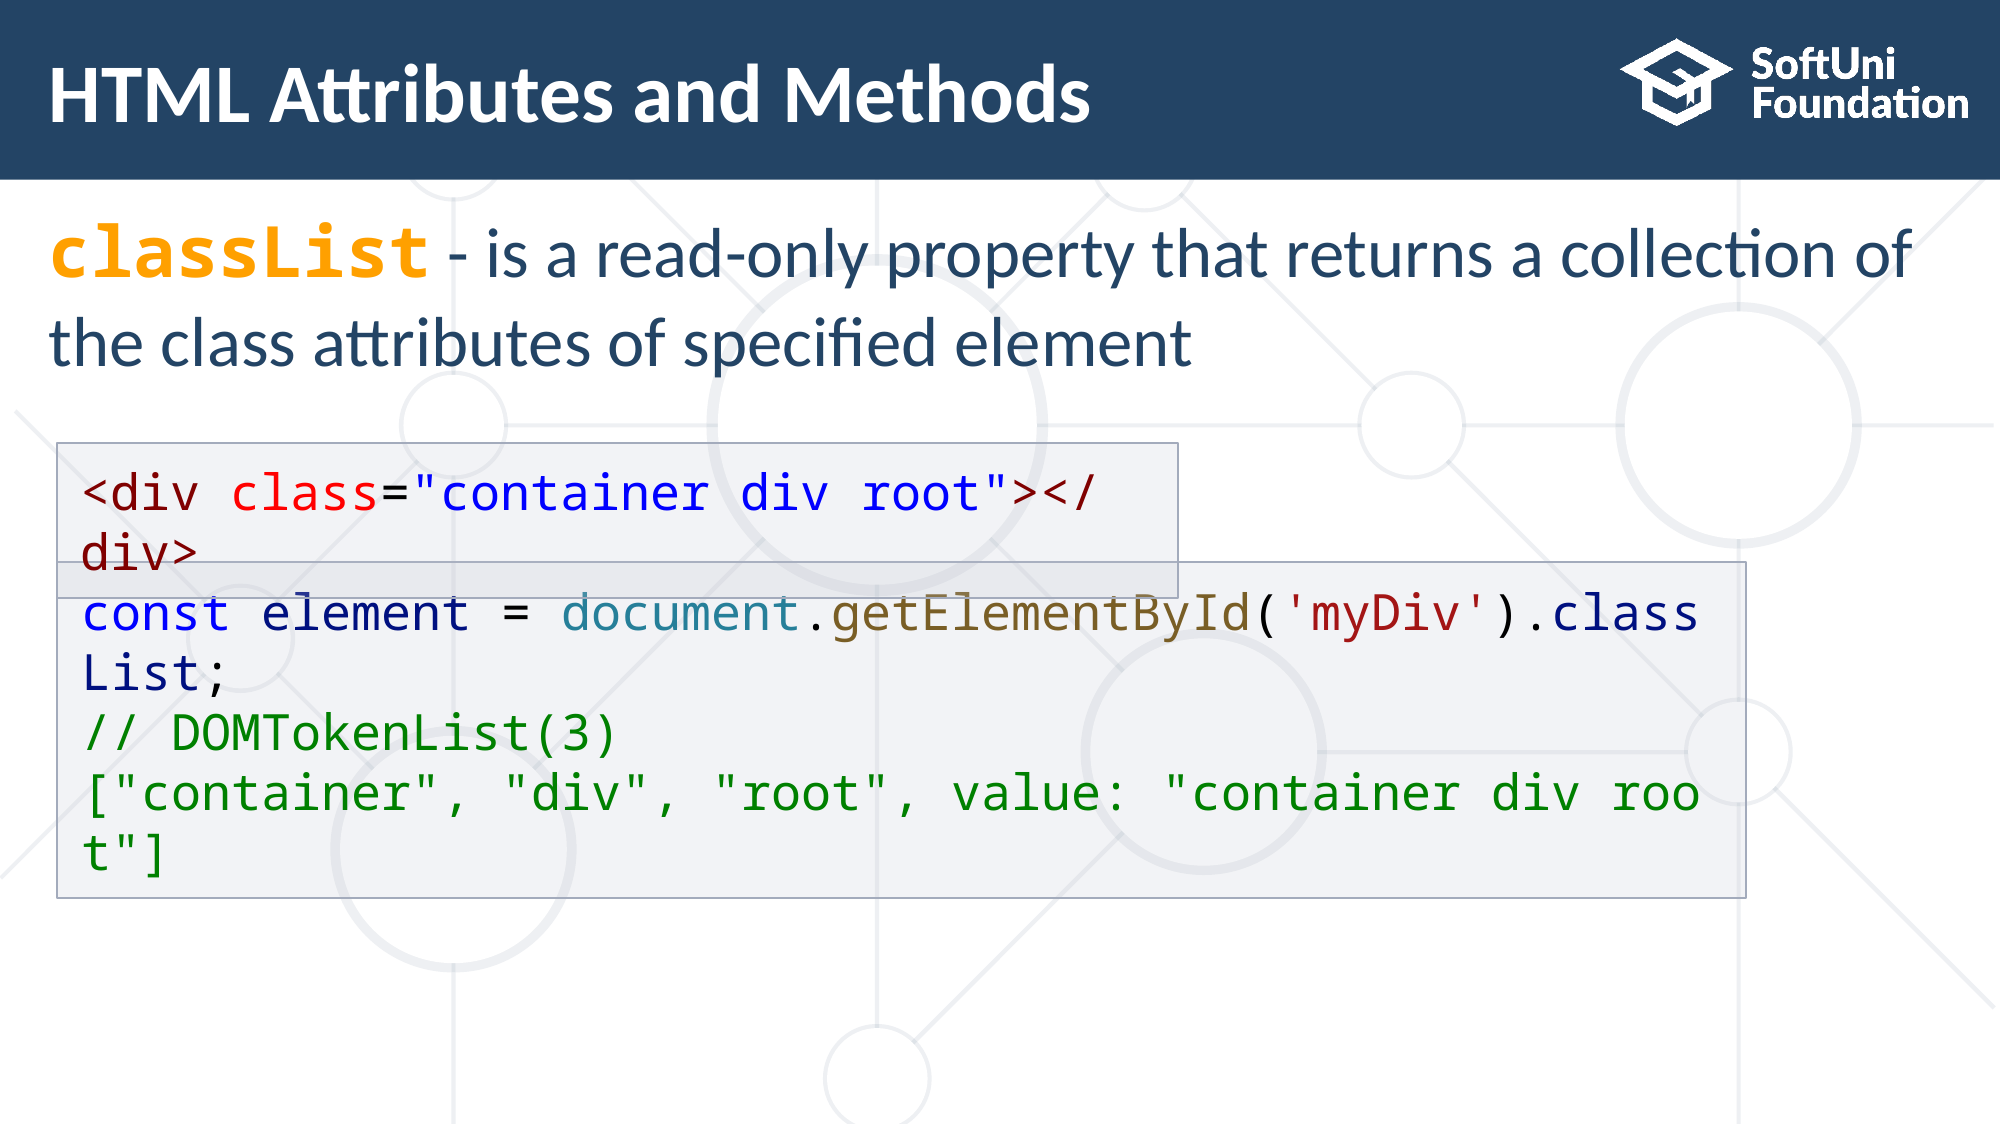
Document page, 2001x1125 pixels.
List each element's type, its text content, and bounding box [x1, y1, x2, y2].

title HTML Attributes and Methods [31, 16, 1591, 162]
picture [1619, 38, 1968, 126]
text_box <div class="container div root"></div> [57, 442, 1178, 599]
list classList - is a read-only property that returns a collection of the class attributes of specified element [31, 196, 1970, 1050]
text_box const element = document.getElementById('myDiv').classList; // DOMTokenList(3) ["container", "div", "root", value: "container div root"] [57, 562, 1746, 898]
